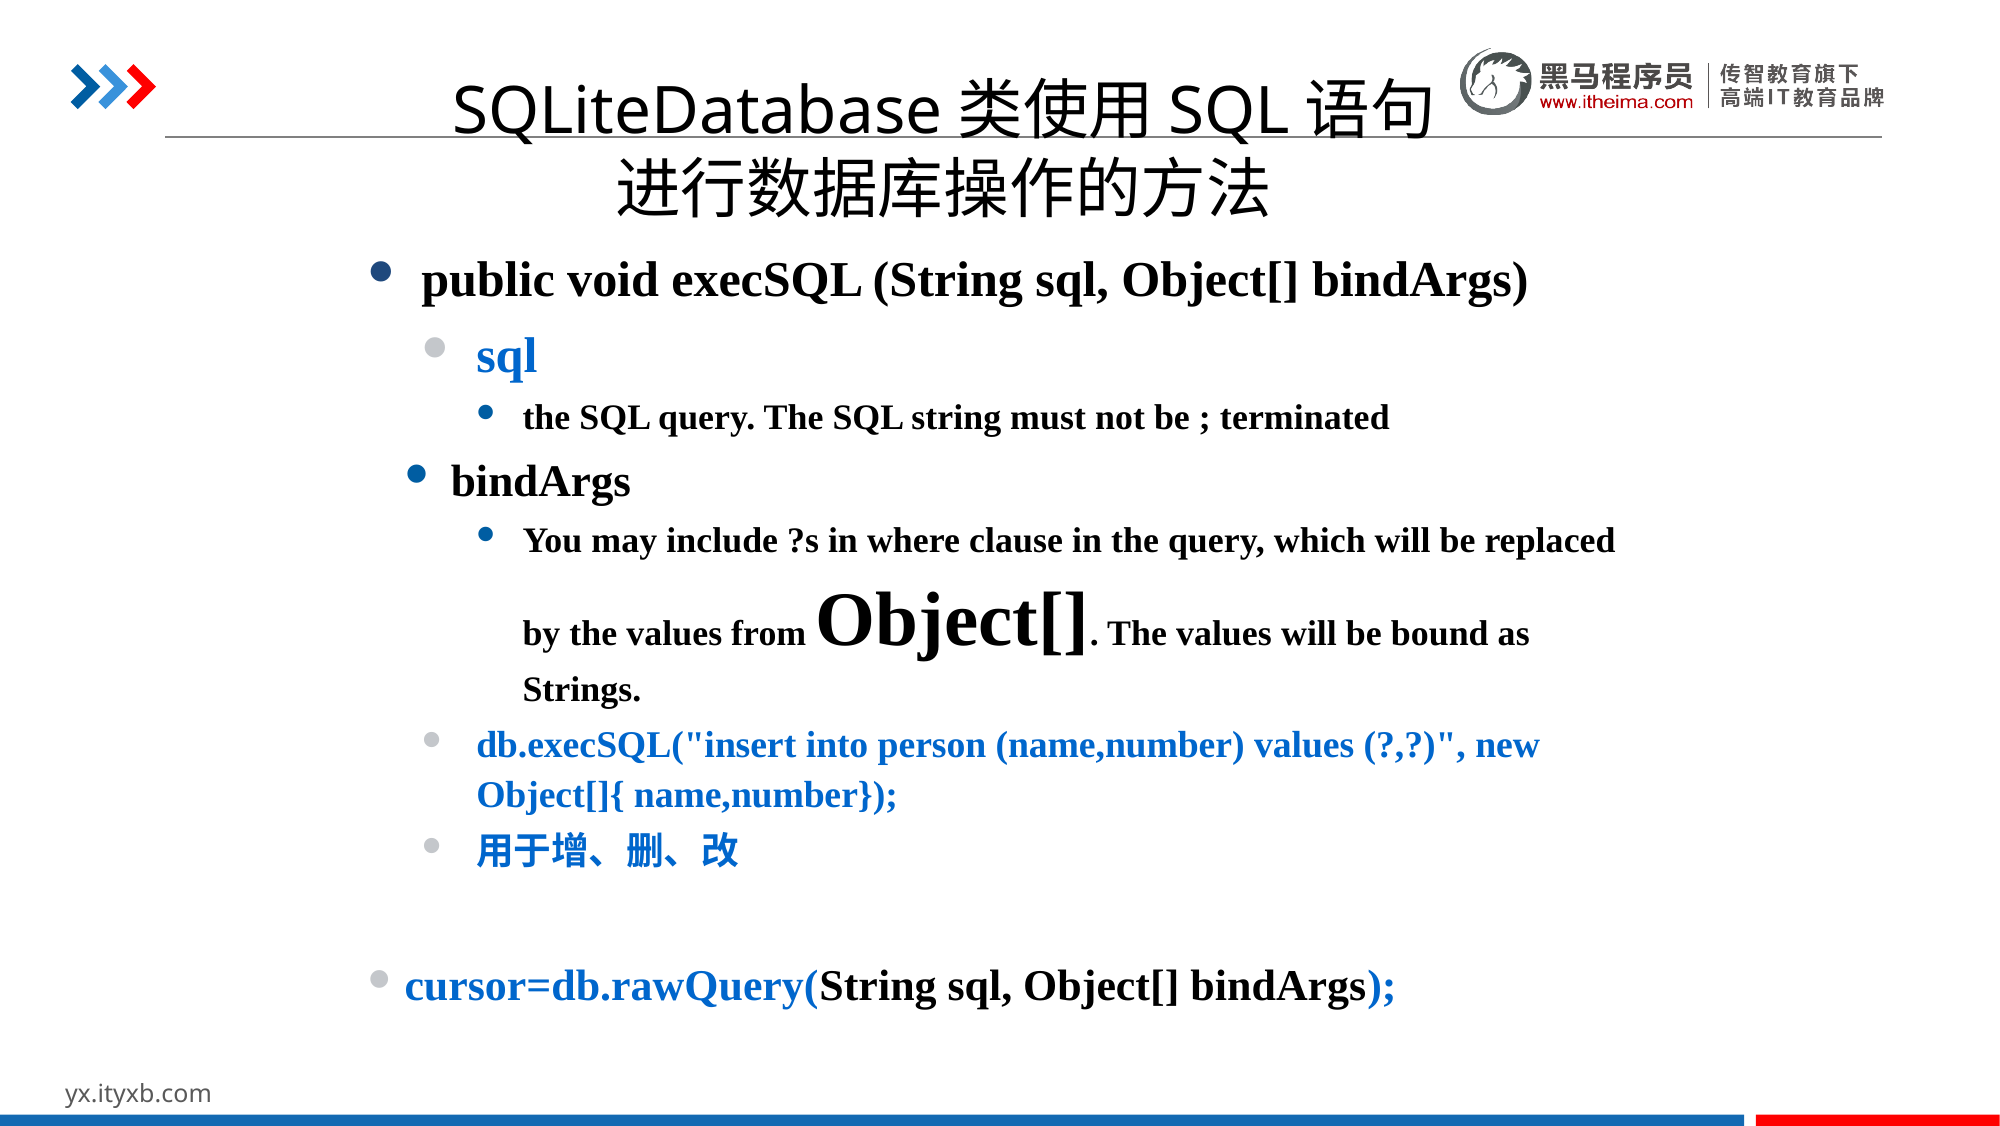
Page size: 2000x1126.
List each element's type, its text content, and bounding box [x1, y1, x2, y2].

title SQLiteDatabase类使用SQL语句进行数据库操作的方法 [427, 58, 1461, 232]
list public void execSQL (String sql, Object[] bindArgs) sql the SQL query. The SQL string must not be ; terminated bindArgs You may include ?s in where clause in the query, which will be replaced by the values from Object[]. The values will be bound as Strings. db.execSQL("insert into person (name,number) values (?,?)", new Object[]{ name,number}); 用于增、删、改 cursor=db.rawQuery(String sql, Object[] bindArgs); [352, 232, 1647, 1026]
picture [1460, 48, 1887, 115]
